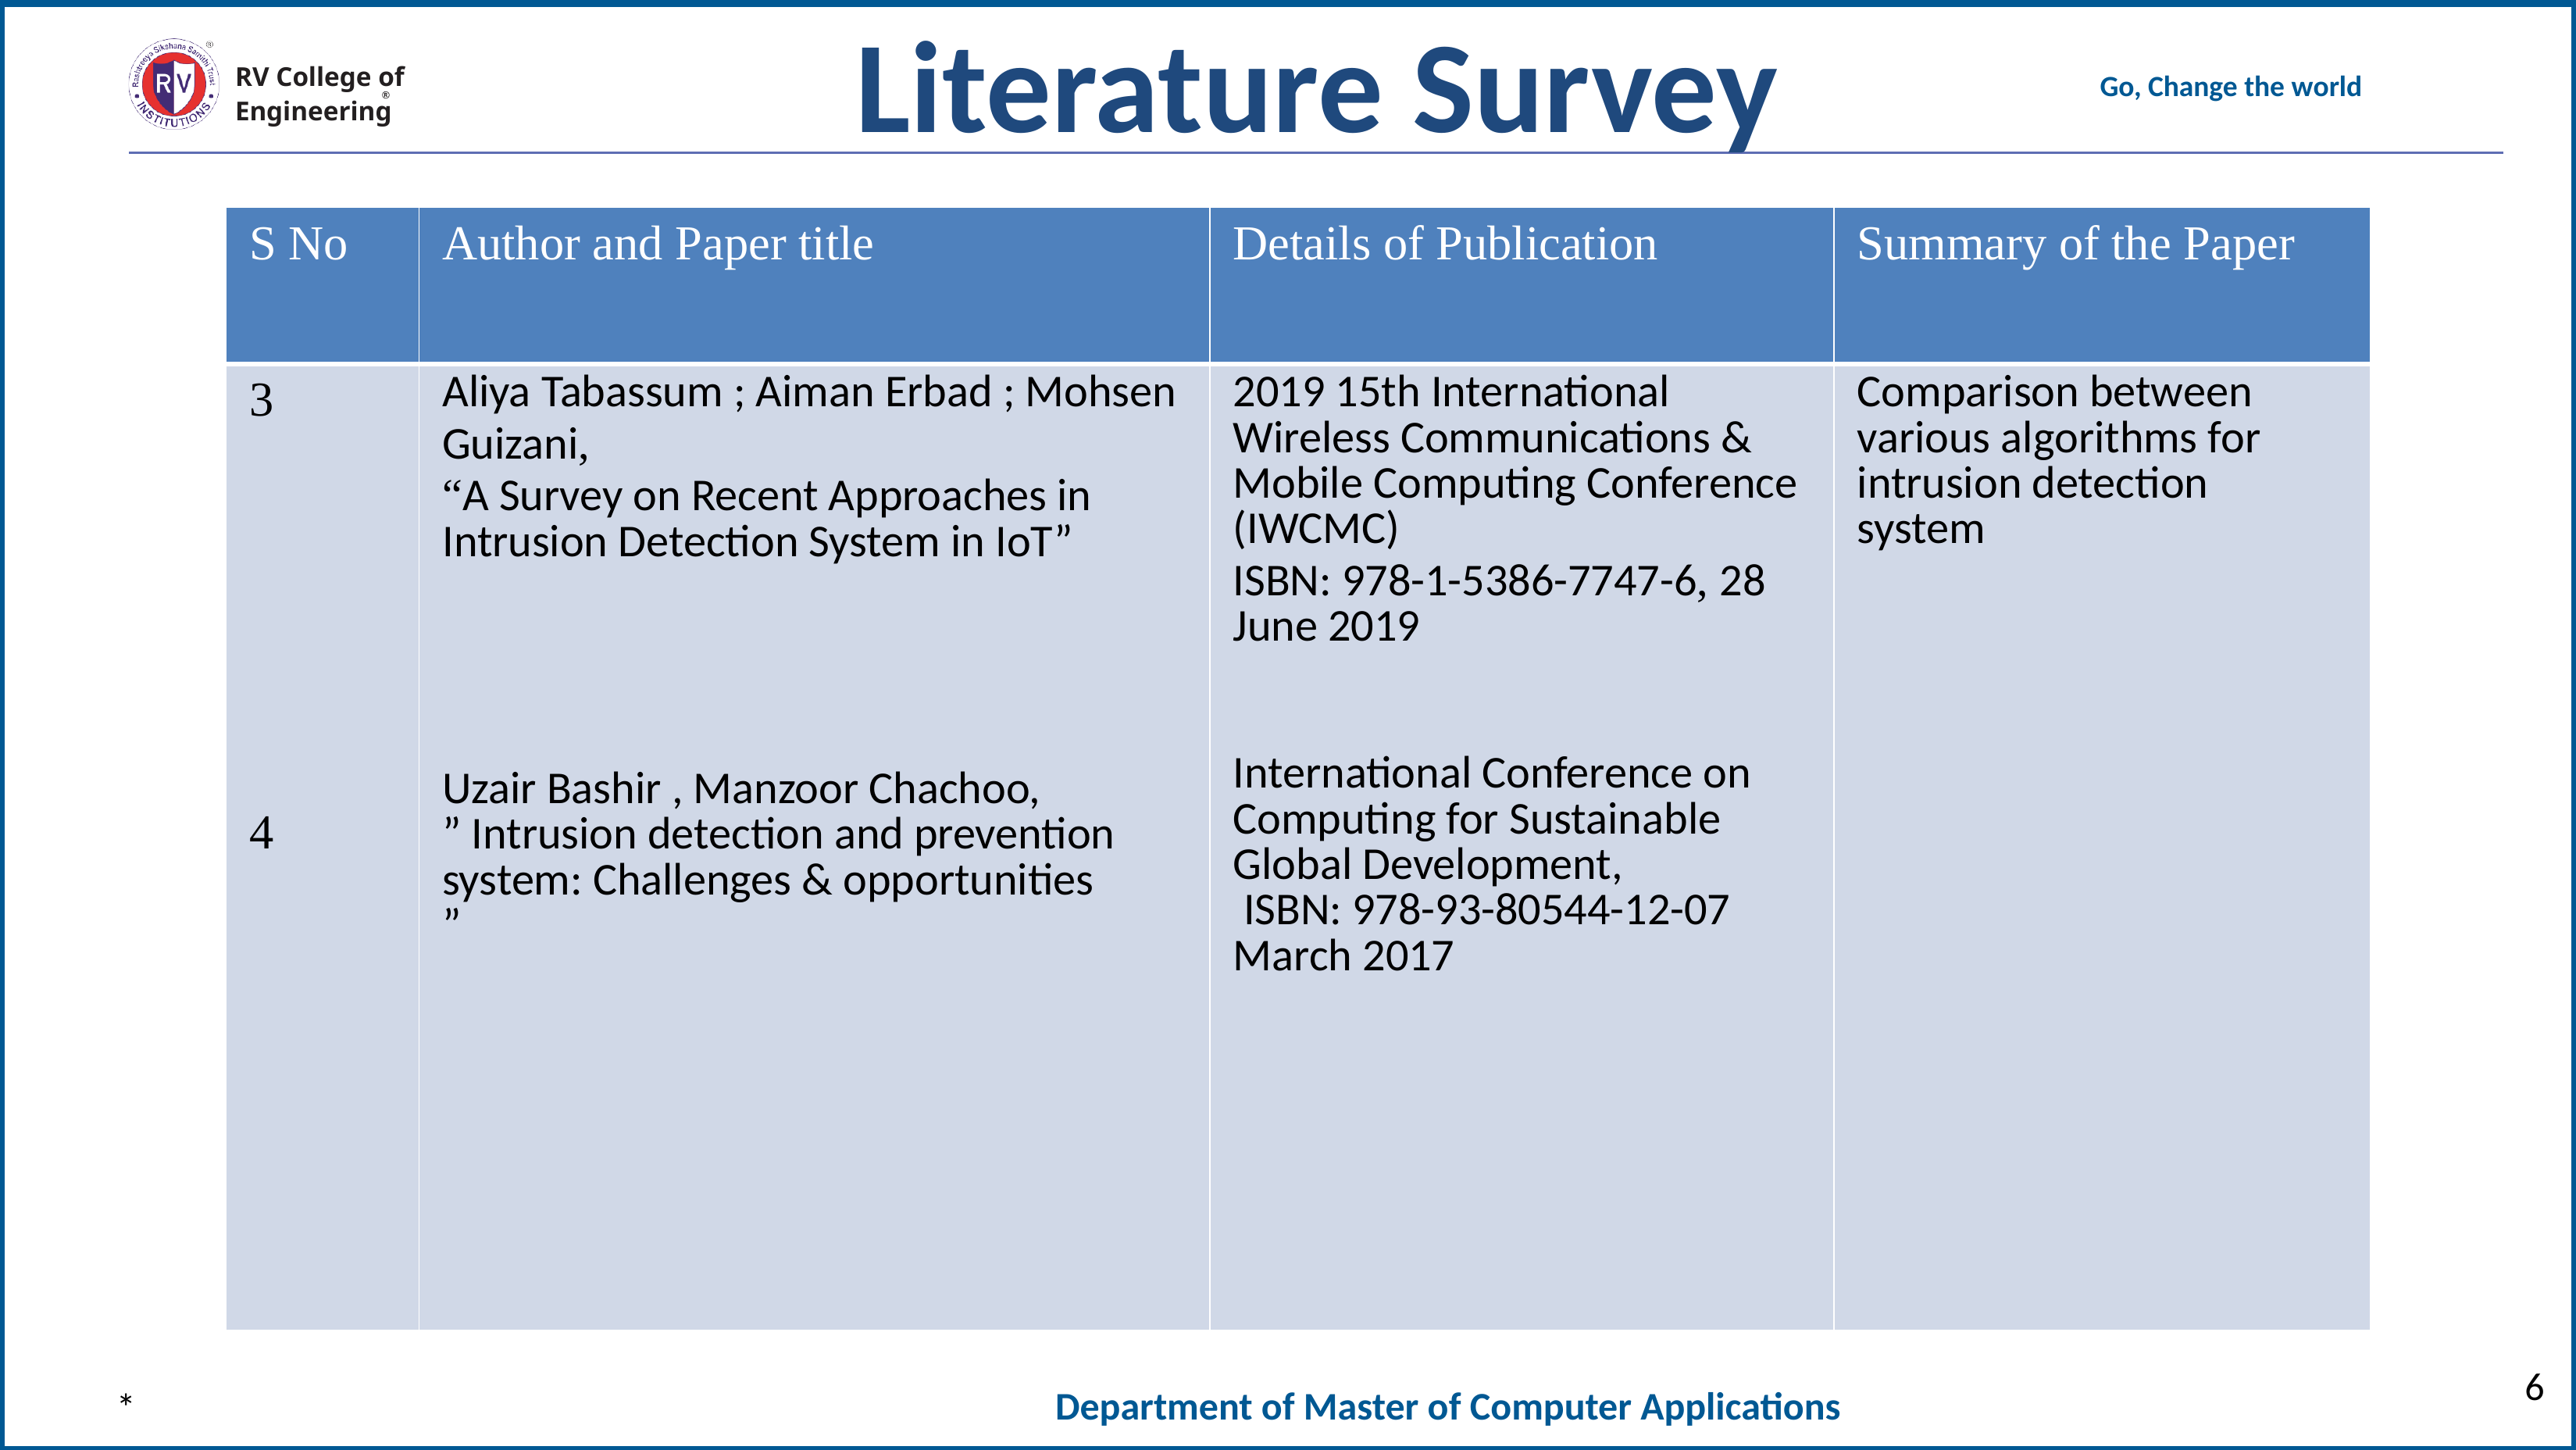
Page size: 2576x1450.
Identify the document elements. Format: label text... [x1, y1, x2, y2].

text_box 6 [2196, 1361, 2545, 1409]
table_cell Comparison between various algorithms for intrusion detection system [1835, 366, 2370, 1330]
table_header Author and Paper title [419, 208, 1209, 362]
table_cell 3 4 [227, 366, 419, 1330]
text_box * [116, 1382, 709, 1430]
picture [128, 38, 219, 130]
table_cell Aliya Tabassum ; Aiman Erbad ; Mohsen Guizani, “A Survey on Recent Approaches in Intrusion Detection System in IoT” Uzair Bashir , Manzoor Chachoo, ” Intrusion detection and prevention system: Challenges & opportunities ” [419, 366, 1209, 1330]
table_header Details of Publication [1211, 208, 1833, 362]
table_header S No [227, 208, 419, 362]
table_cell 2019 15th International Wireless Communications & Mobile Computing Conference (IWCMC) ISBN: 978-1-5386-7747-6, 28 June 2019 International Conference on Computing for Sustainable Global Development, ISBN: 978-93-80544-12-07 March 2017 [1211, 366, 1833, 1330]
table_header Summary of the Paper [1835, 208, 2370, 362]
text_box Literature Survey [662, 2, 1971, 159]
